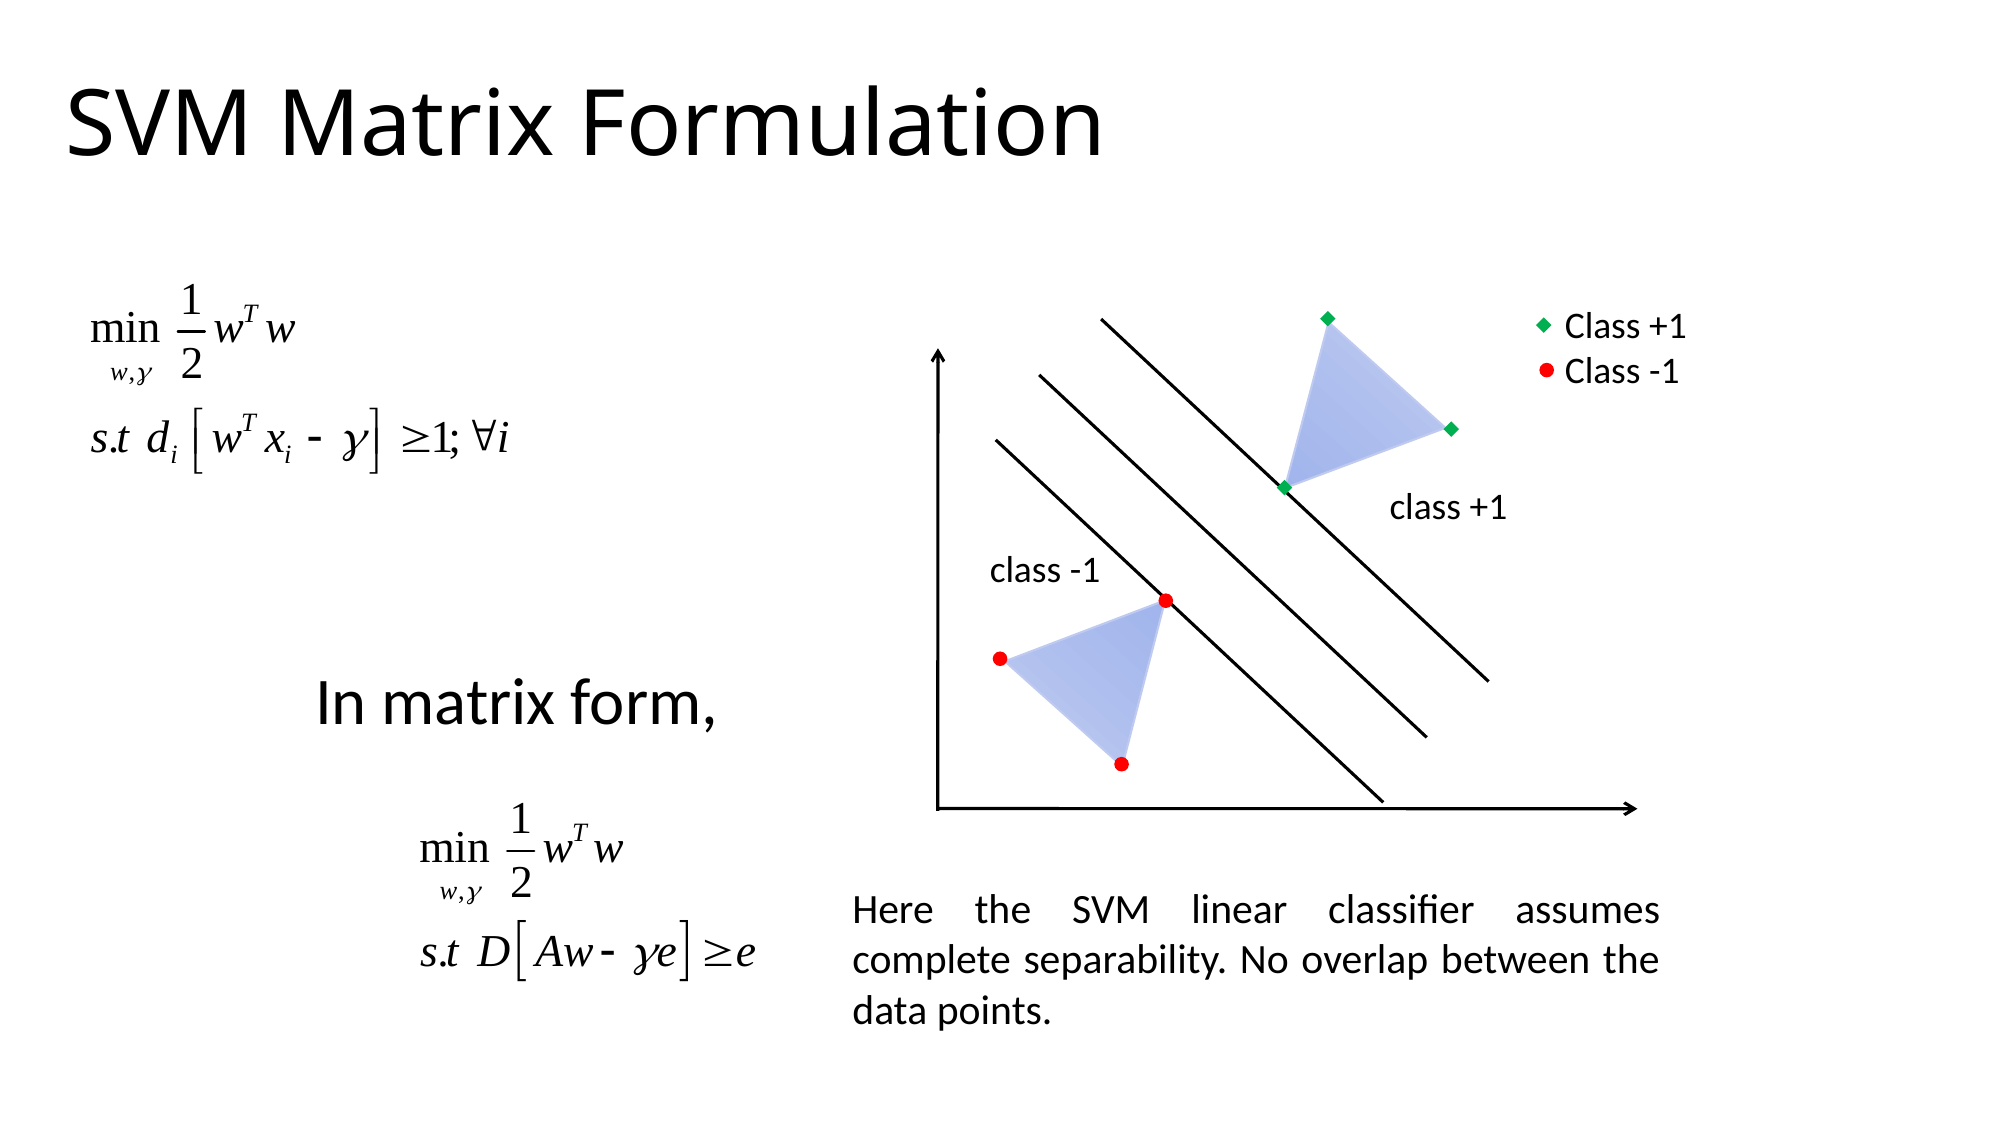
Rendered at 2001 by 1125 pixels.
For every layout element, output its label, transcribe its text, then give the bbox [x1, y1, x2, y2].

text_box In matrix form, [300, 650, 936, 763]
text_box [83, 269, 517, 483]
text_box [937, 293, 1713, 811]
text_box Here the SVM linear classifier assumes complete separability. No overlap between the data points. [837, 874, 1675, 1090]
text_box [412, 787, 763, 993]
title SVM Matrix Formulation [50, 16, 1775, 235]
